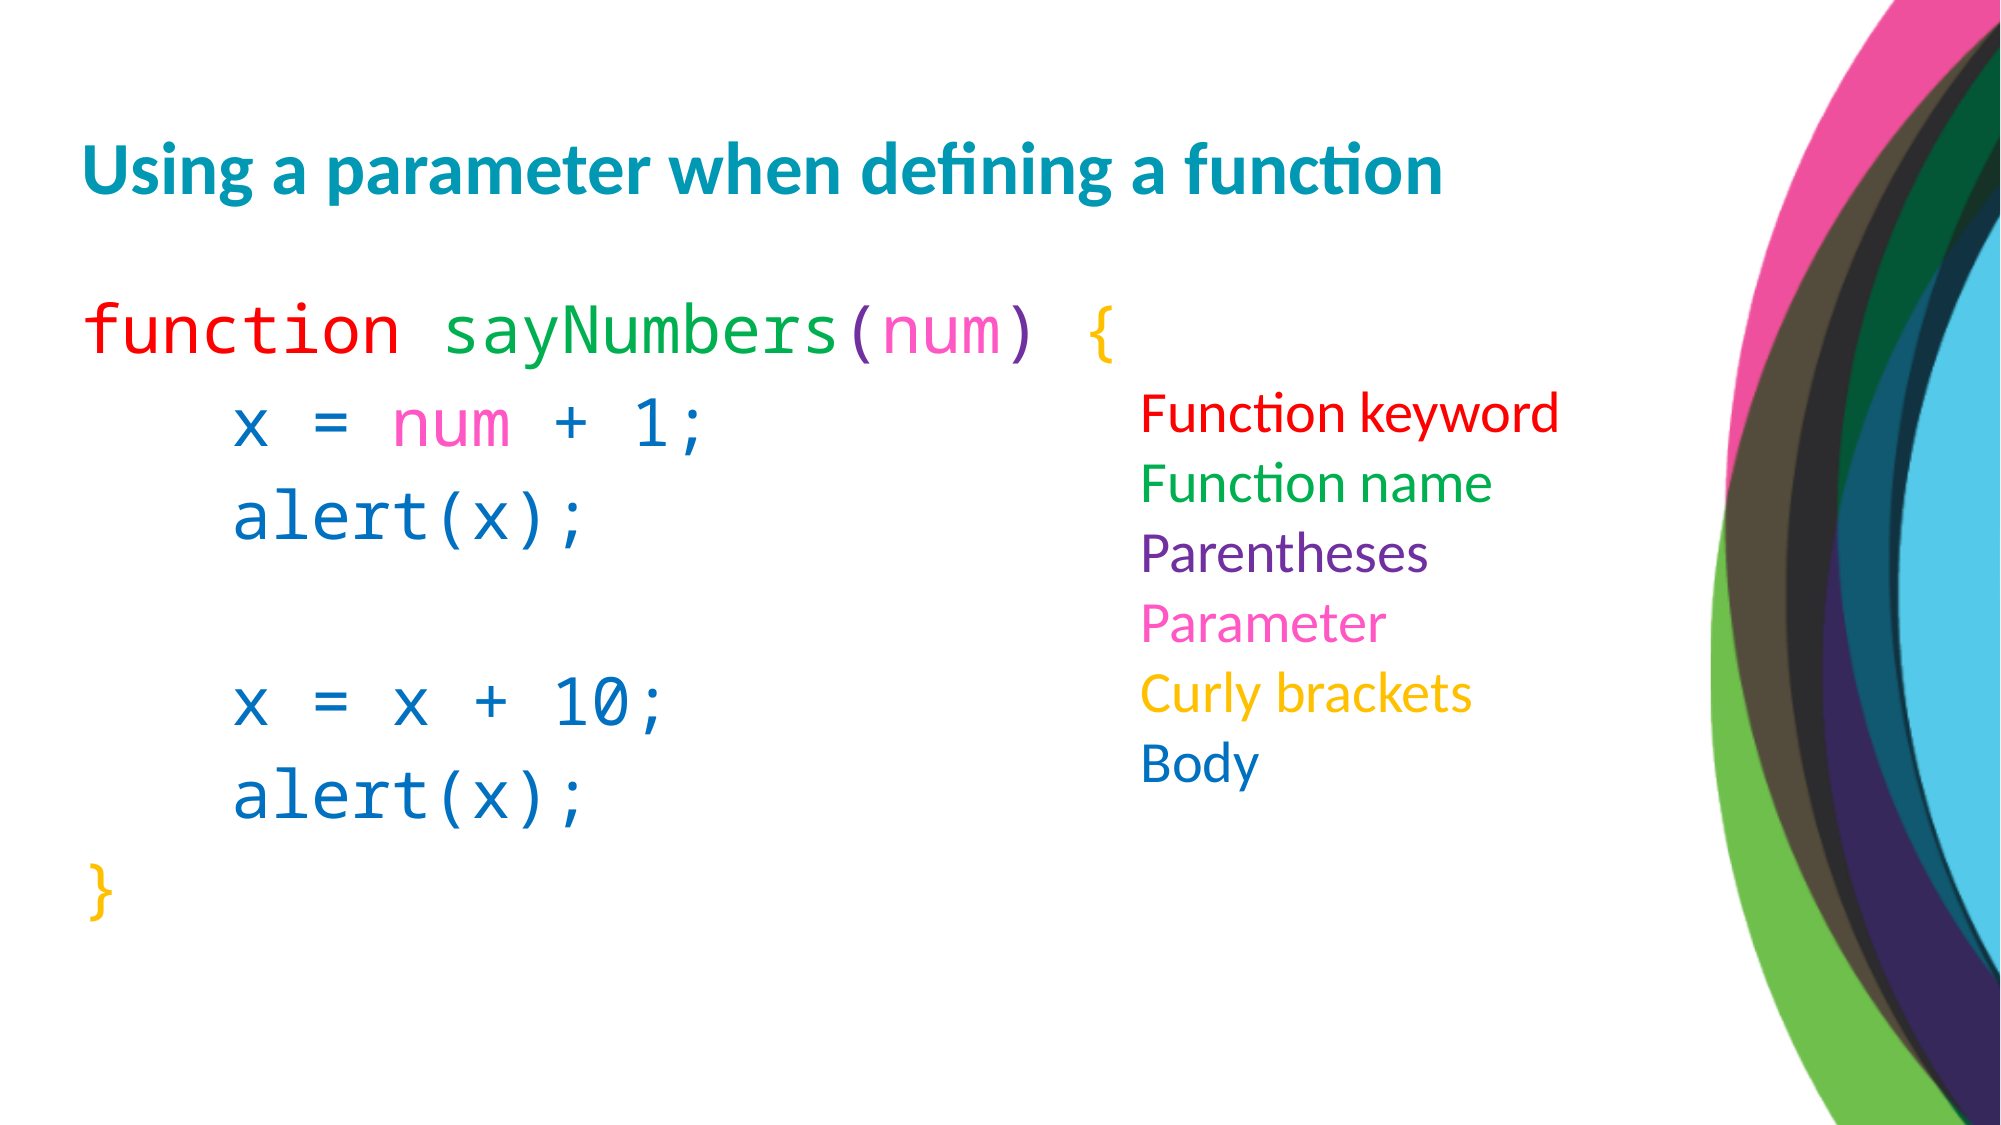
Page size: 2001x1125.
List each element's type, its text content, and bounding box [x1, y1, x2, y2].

list function sayNumbers(num) { x = num + 1; alert(x); x = x + 10; alert(x); } [66, 288, 1650, 1065]
picture [1711, 0, 2001, 1125]
list Using a parameter when defining a function [66, 121, 1650, 260]
text_box Function keyword Function name Parentheses Parameter Curly brackets Body [1125, 366, 1850, 802]
